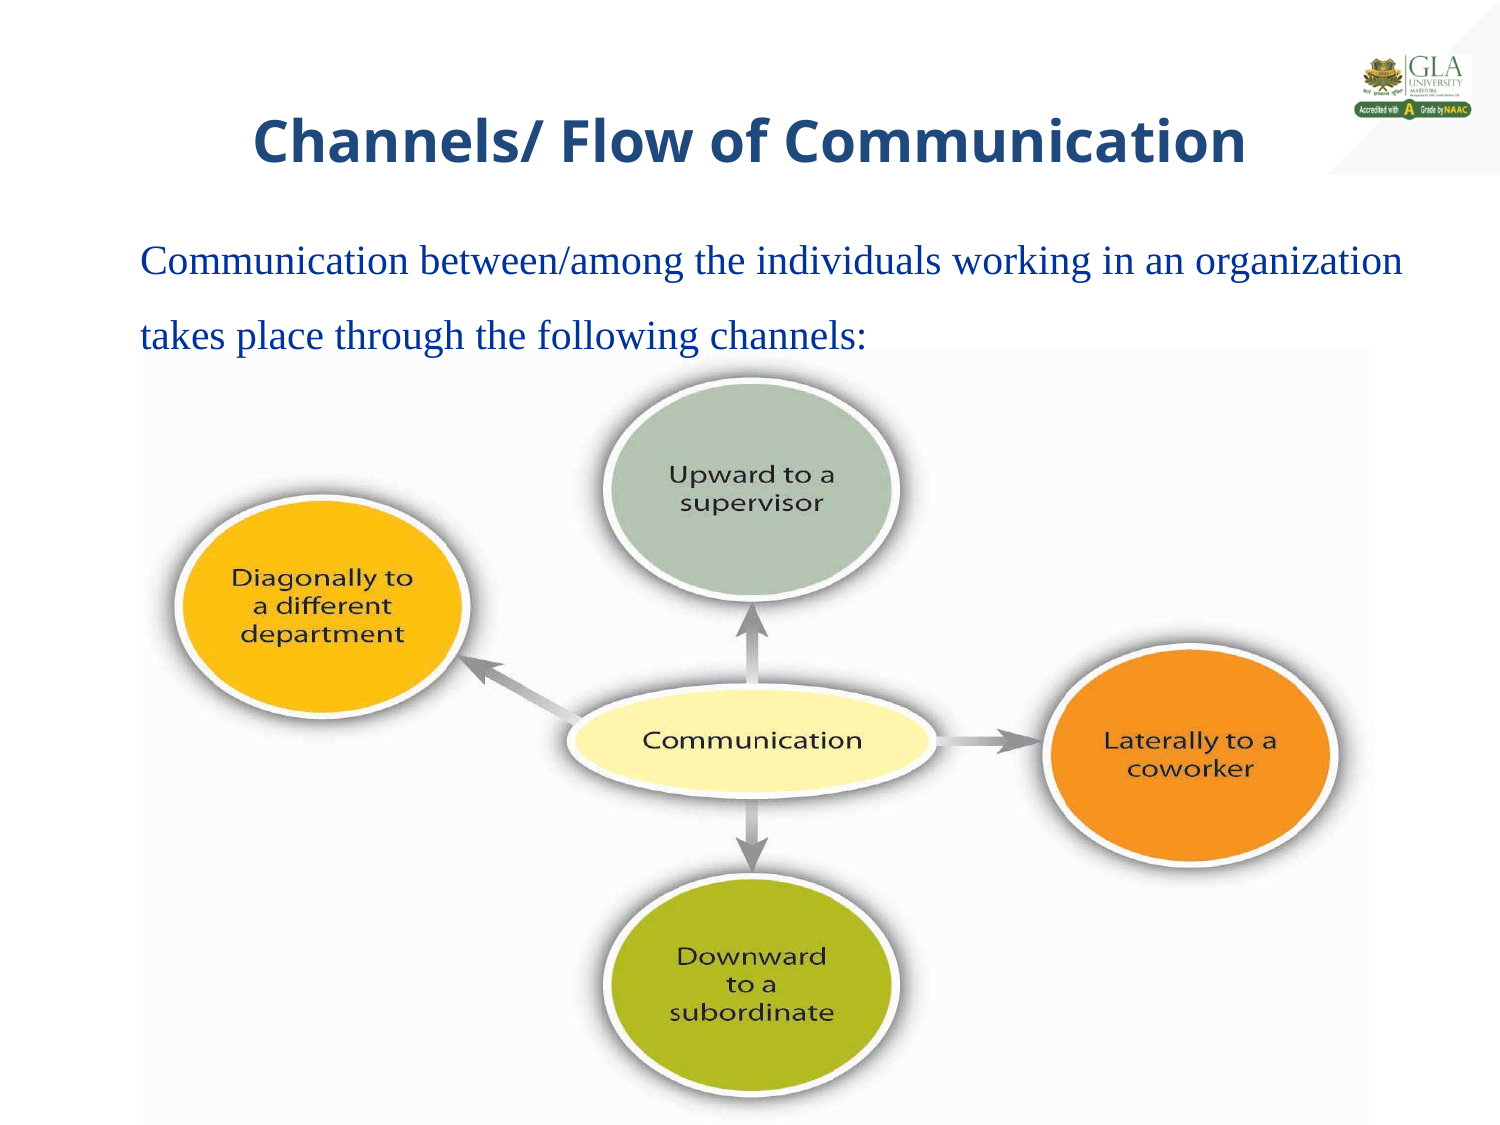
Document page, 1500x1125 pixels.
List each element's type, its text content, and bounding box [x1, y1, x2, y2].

picture [1324, 0, 1500, 176]
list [137, 349, 1376, 1125]
text_box Communication between/among the individuals working in an organization takes place through the following channels: [125, 200, 1450, 367]
title Channels/ Flow of Communication [75, 45, 1425, 233]
